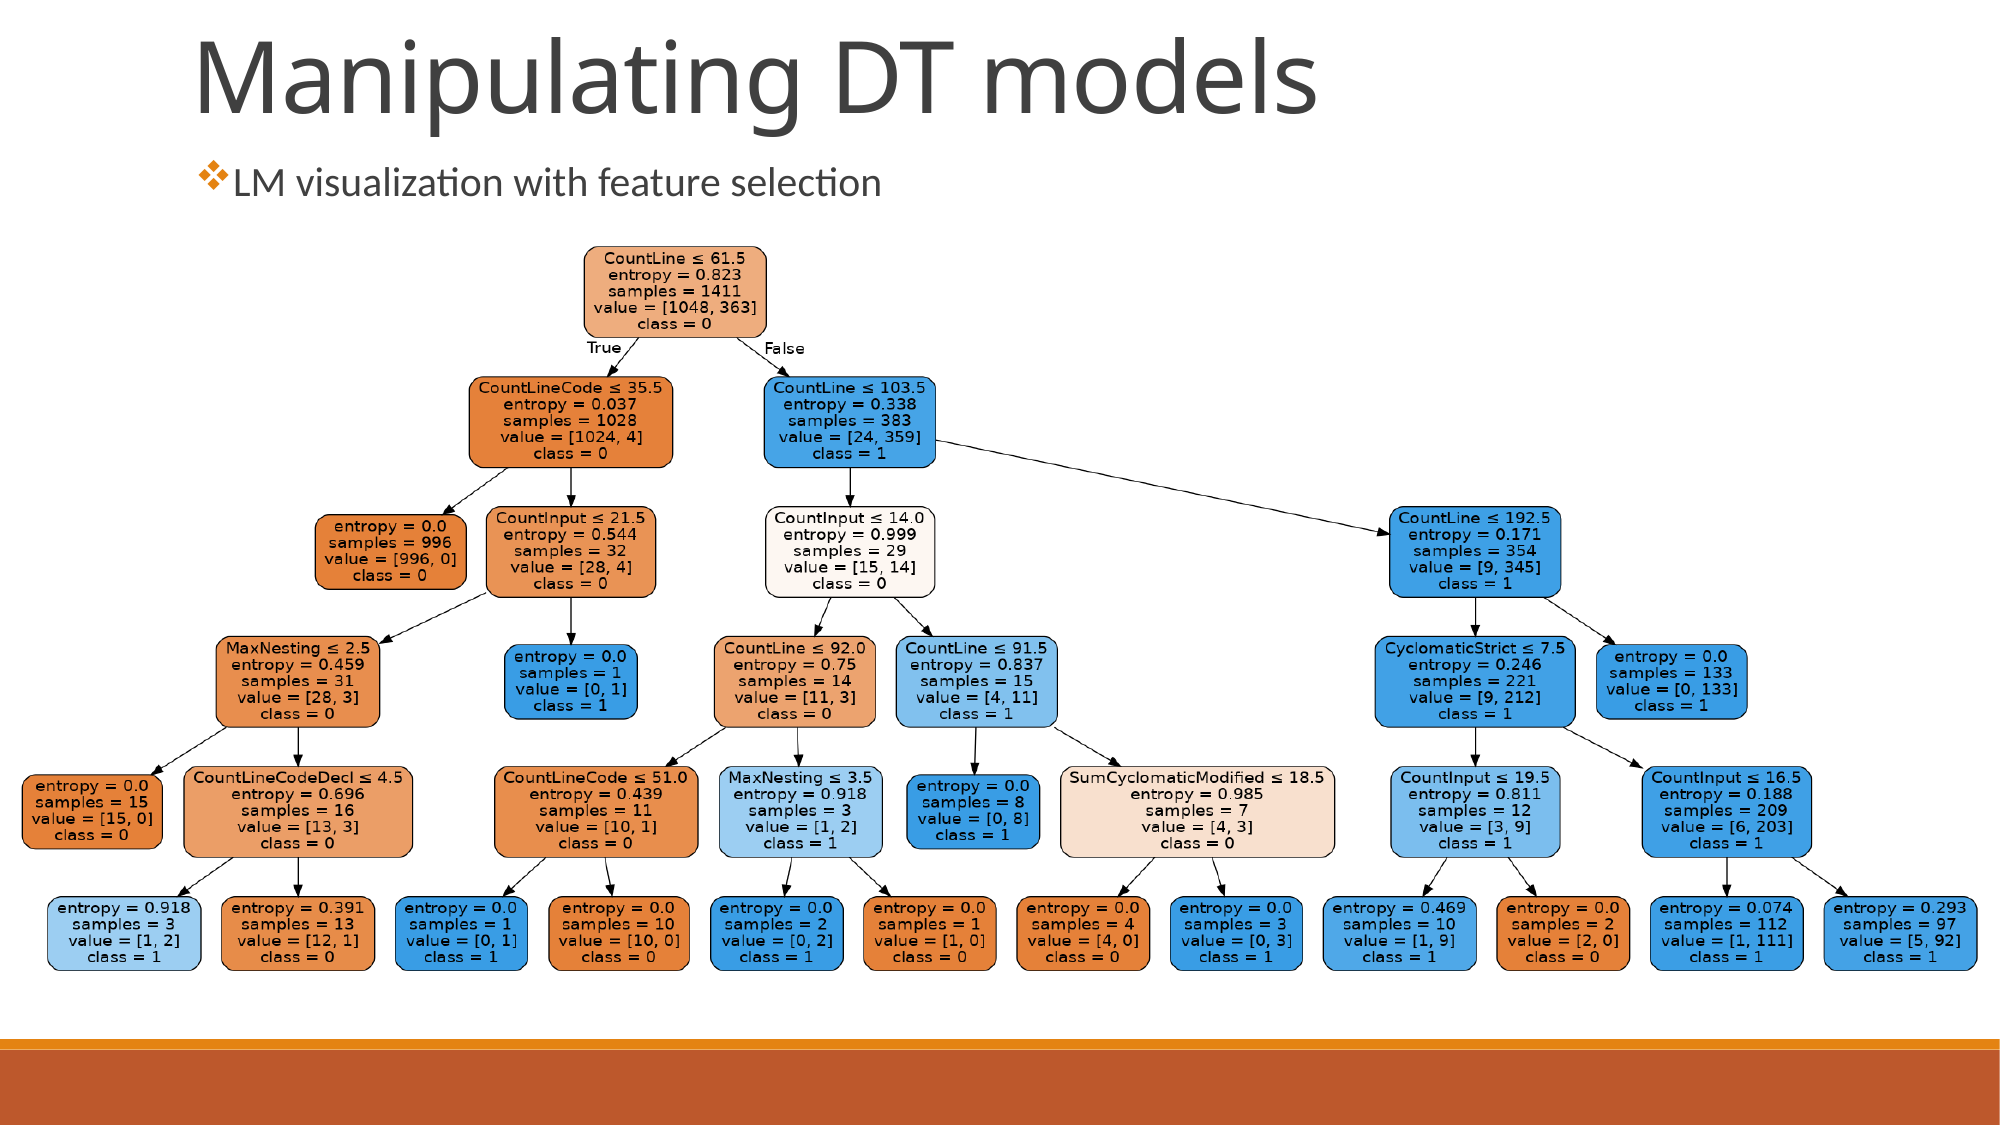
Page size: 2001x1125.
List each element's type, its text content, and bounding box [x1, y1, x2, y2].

text_box LM visualization with feature selection [180, 153, 1321, 239]
text_box Manipulating DT models [177, 11, 1827, 142]
picture [17, 241, 1981, 975]
